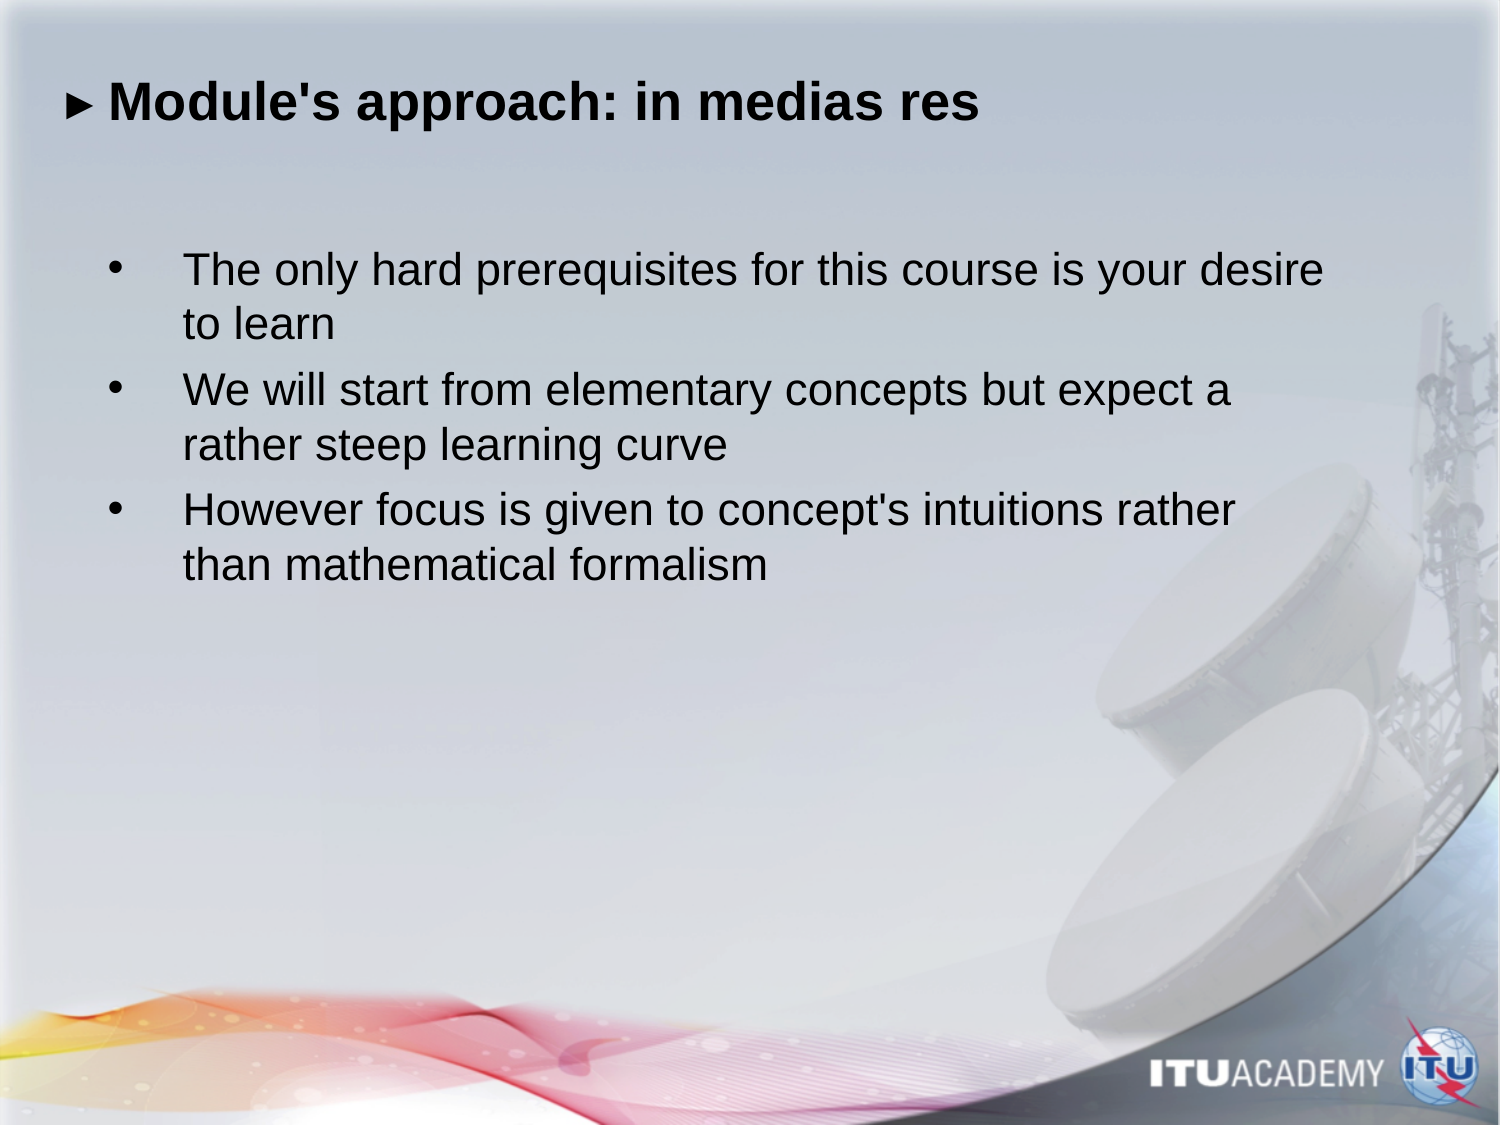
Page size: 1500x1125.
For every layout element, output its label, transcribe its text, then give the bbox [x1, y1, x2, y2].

list The only hard prerequisites for this course is your desire to learn We will start from elementary concepts but expect a rather steep learning curve However focus is given to concept's intuitions rather than mathematical formalism [99, 231, 1342, 776]
title ▸ Module's approach: in medias res [58, 58, 1410, 174]
picture [0, 0, 1500, 1125]
